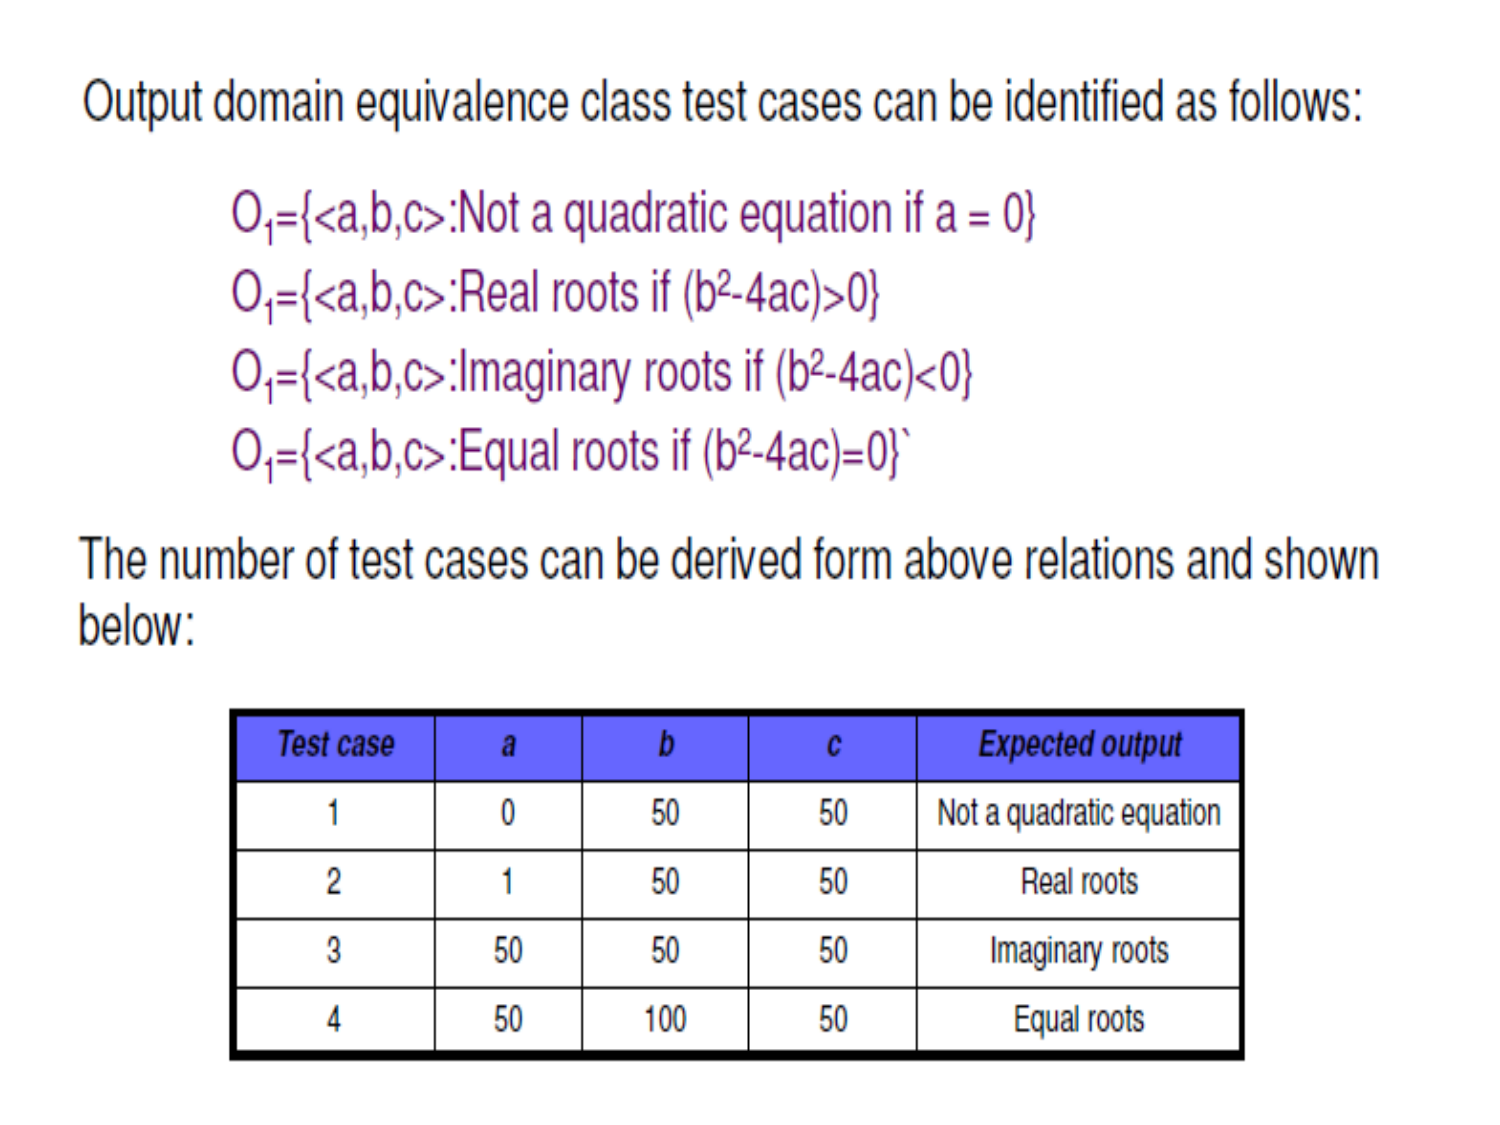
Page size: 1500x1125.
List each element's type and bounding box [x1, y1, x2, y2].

picture [49, 44, 1426, 1081]
